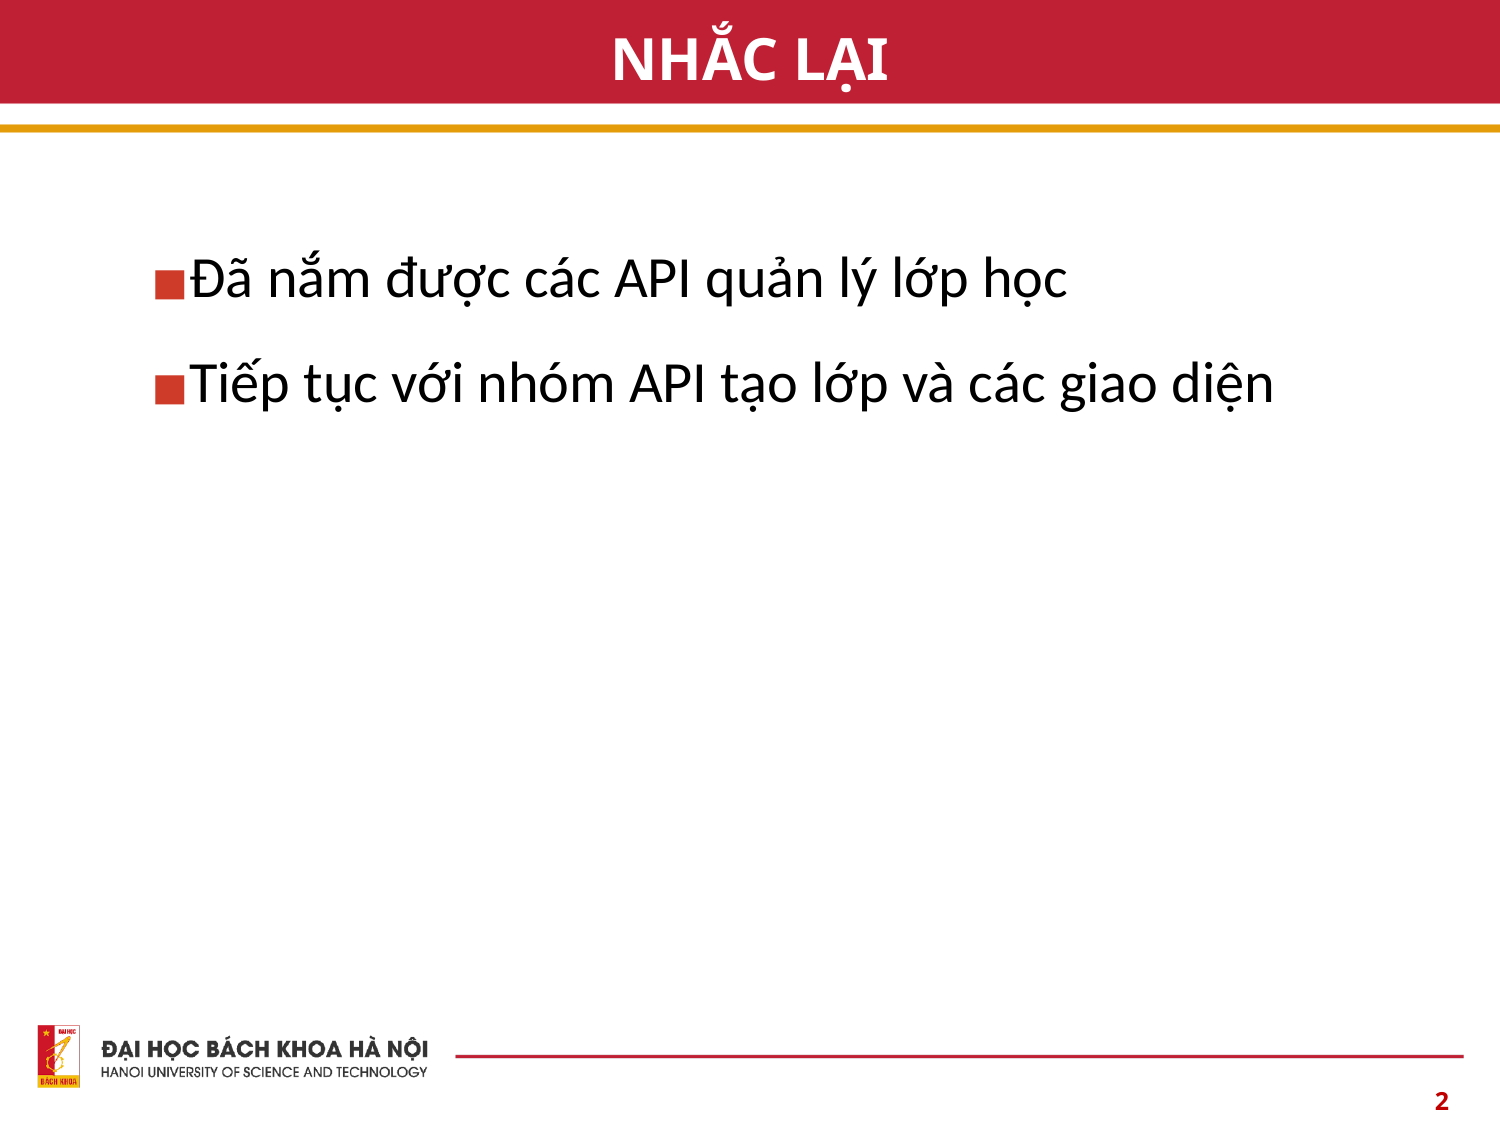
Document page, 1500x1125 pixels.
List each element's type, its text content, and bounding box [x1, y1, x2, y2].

slide_number ‹#› [1126, 1078, 1464, 1125]
title NHẮC LẠI [38, 22, 1462, 97]
picture [0, 0, 1500, 1125]
text_box Đã nắm được các API quản lý lớp học Tiếp tục với nhóm API tạo lớp và các giao diện [135, 188, 1360, 937]
